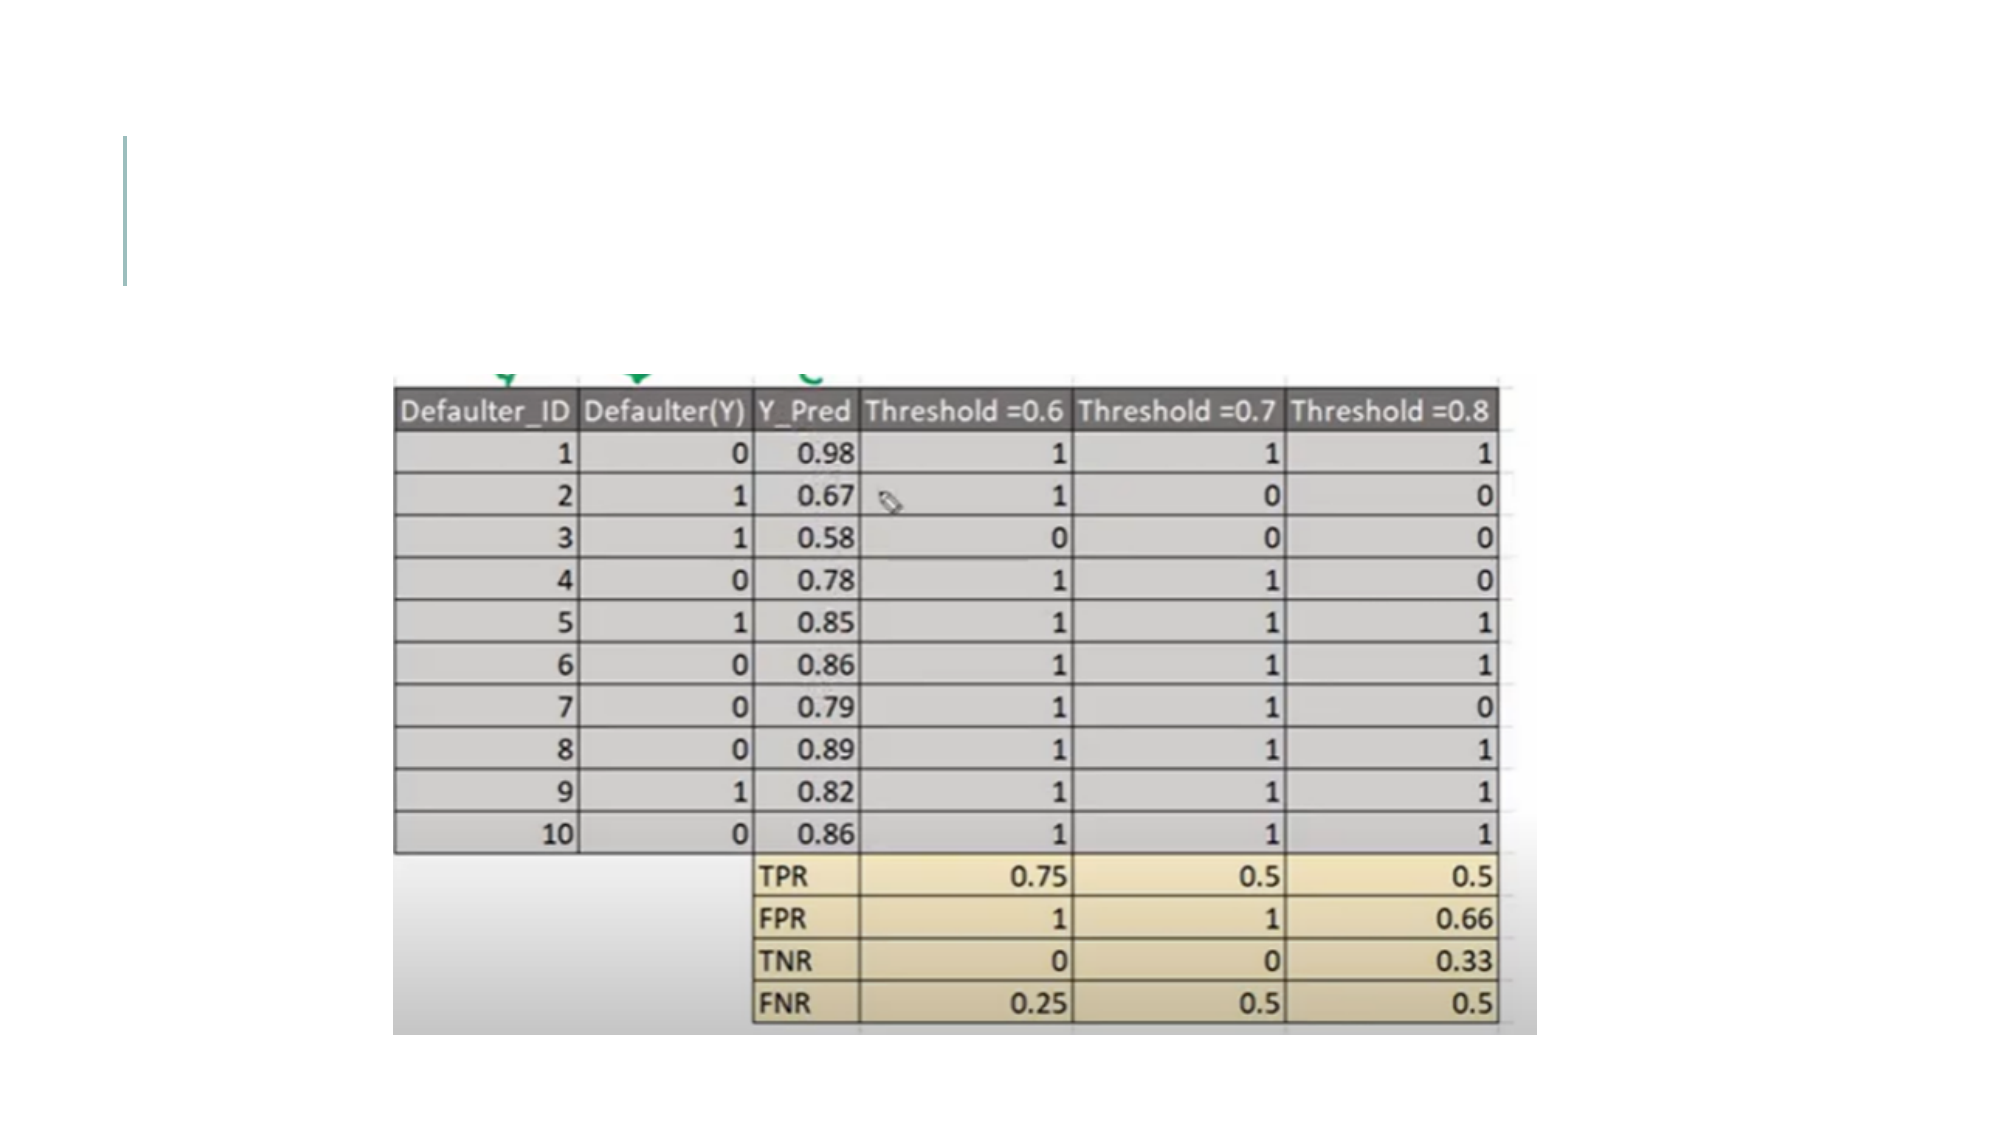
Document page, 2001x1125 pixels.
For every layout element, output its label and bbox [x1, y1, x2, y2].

list [393, 374, 1537, 1036]
